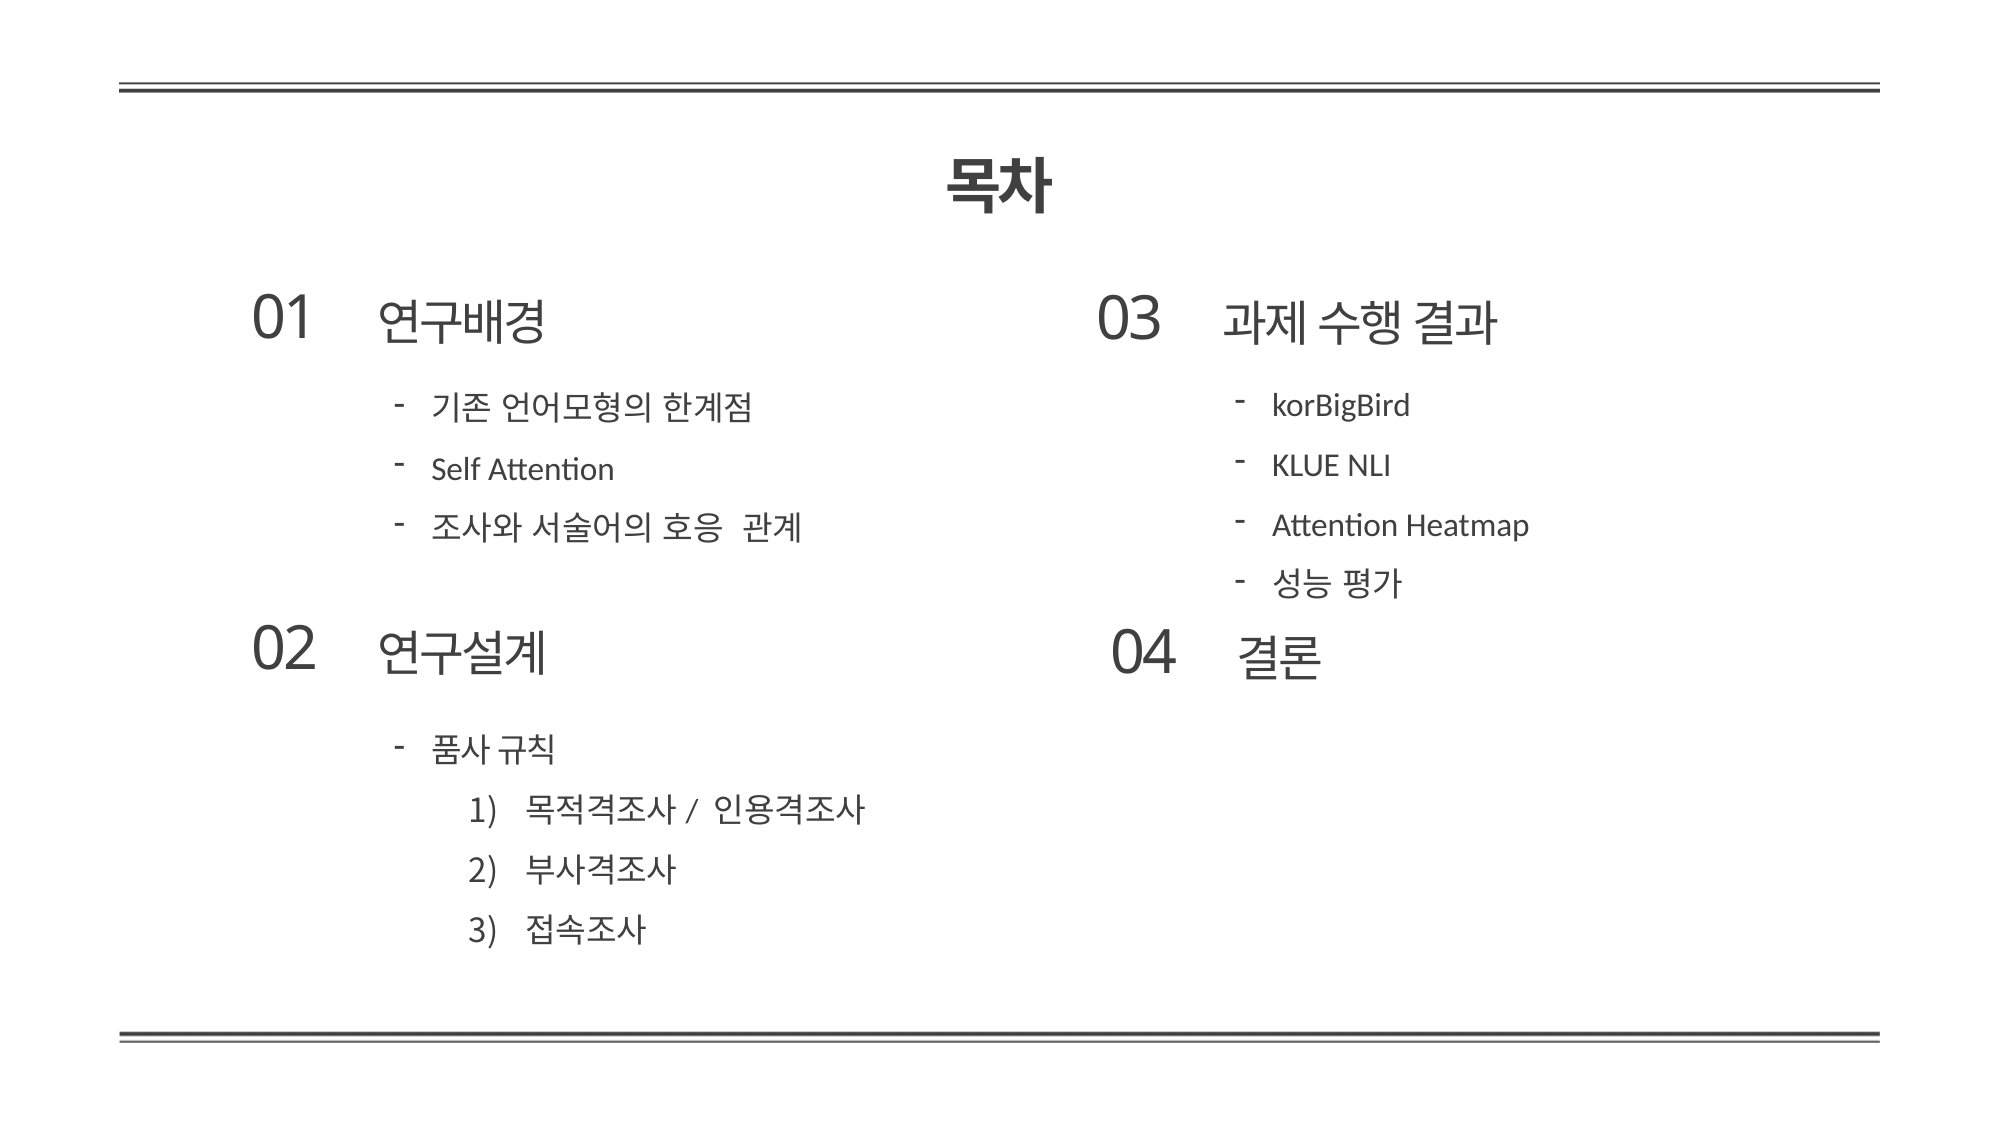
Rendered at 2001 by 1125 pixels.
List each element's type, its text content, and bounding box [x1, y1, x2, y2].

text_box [1027, 604, 2000, 695]
text_box 목차 [495, 140, 1505, 229]
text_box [168, 269, 1011, 599]
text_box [168, 599, 1204, 1001]
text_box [1012, 269, 2000, 669]
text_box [119, 1031, 1881, 1043]
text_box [119, 82, 1881, 94]
